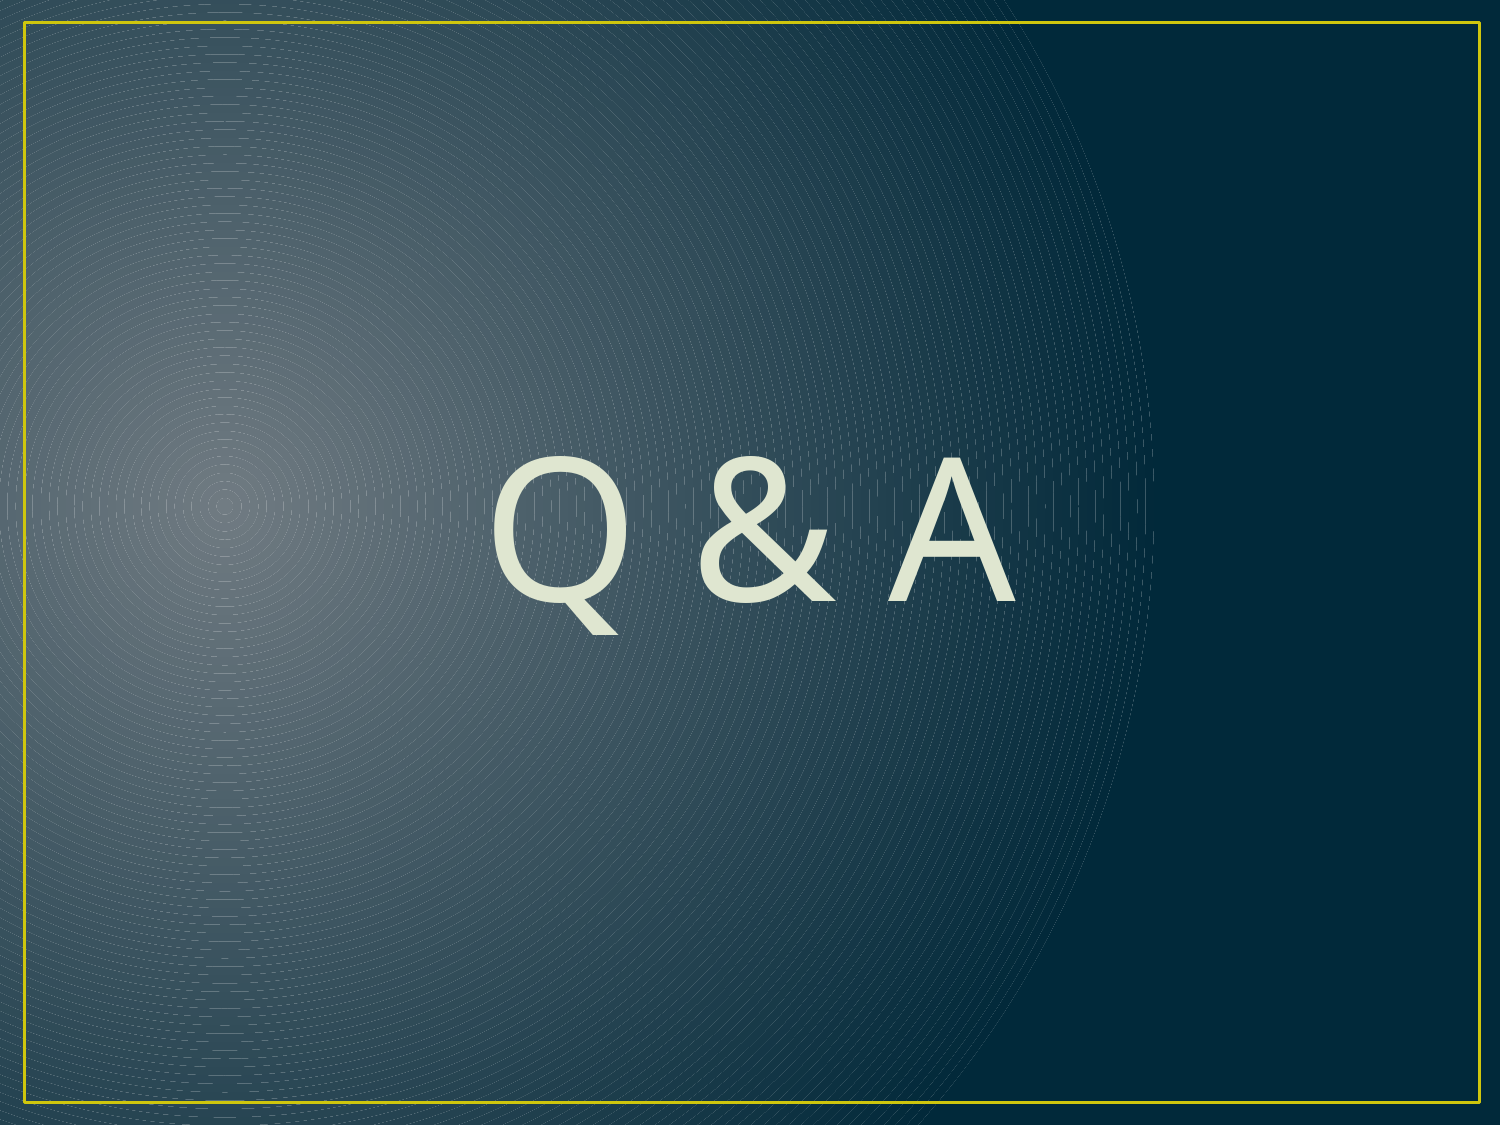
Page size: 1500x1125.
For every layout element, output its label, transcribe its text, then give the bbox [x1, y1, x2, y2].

list Q & A [75, 37, 1425, 1005]
